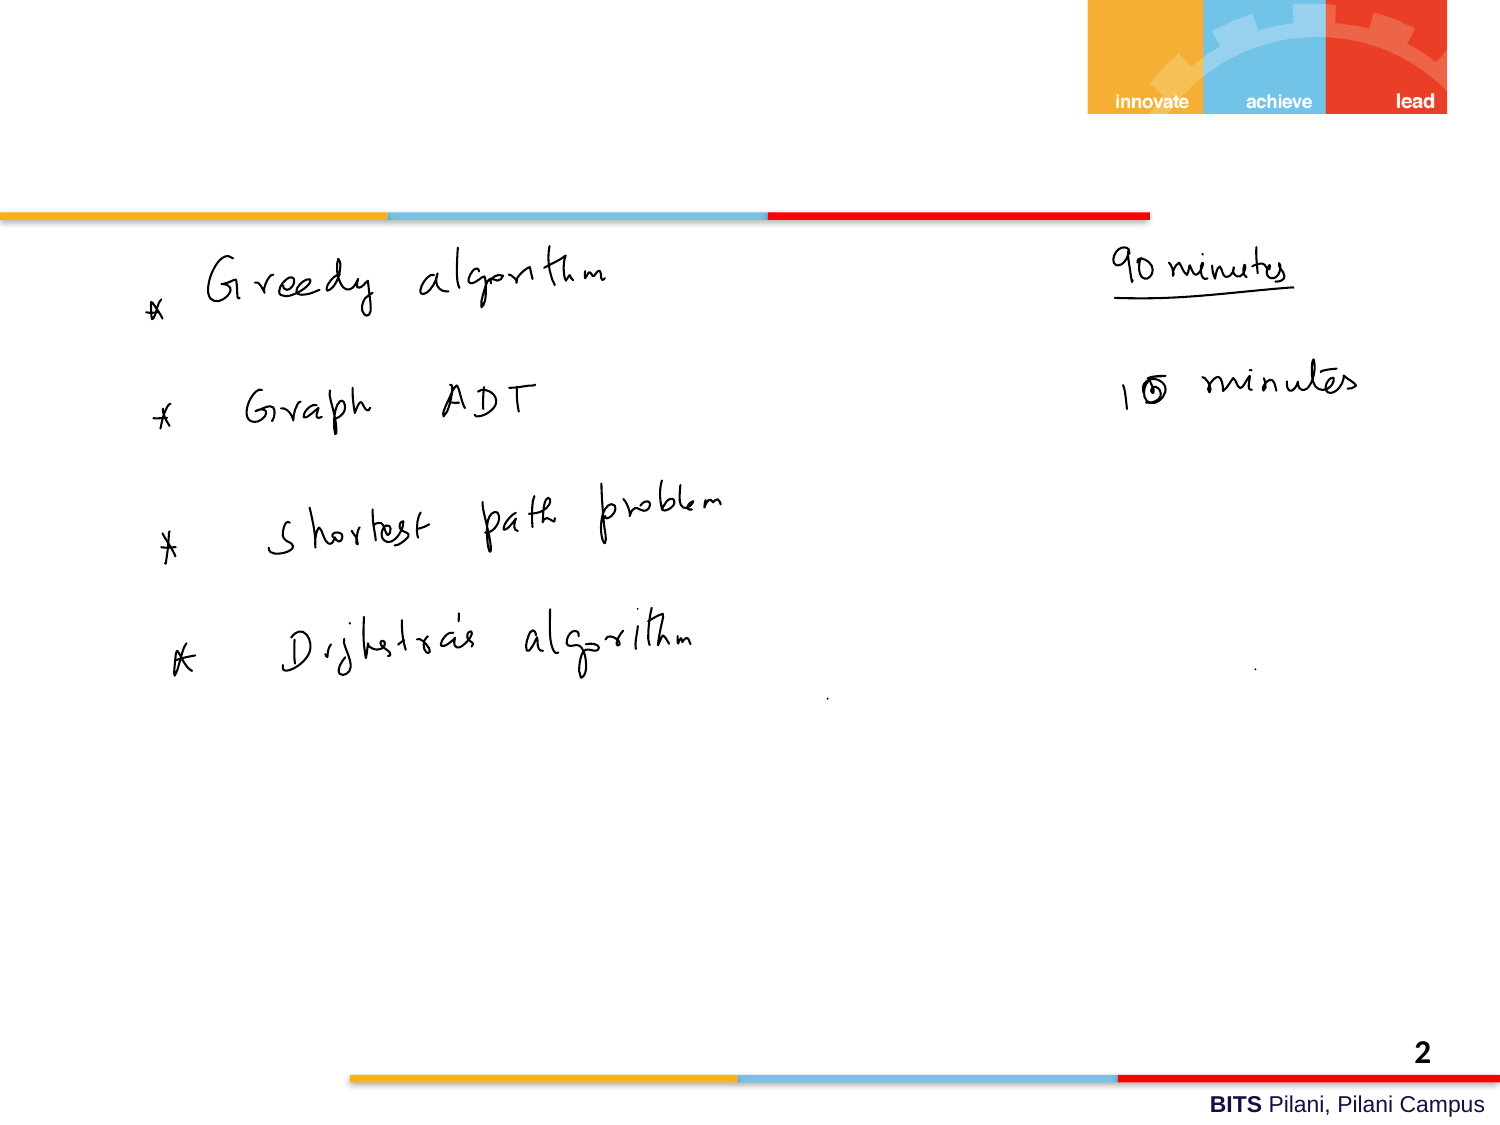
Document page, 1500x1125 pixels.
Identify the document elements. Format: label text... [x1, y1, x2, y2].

slide_number 2 [1399, 1023, 1500, 1072]
picture [1087, 0, 1448, 114]
